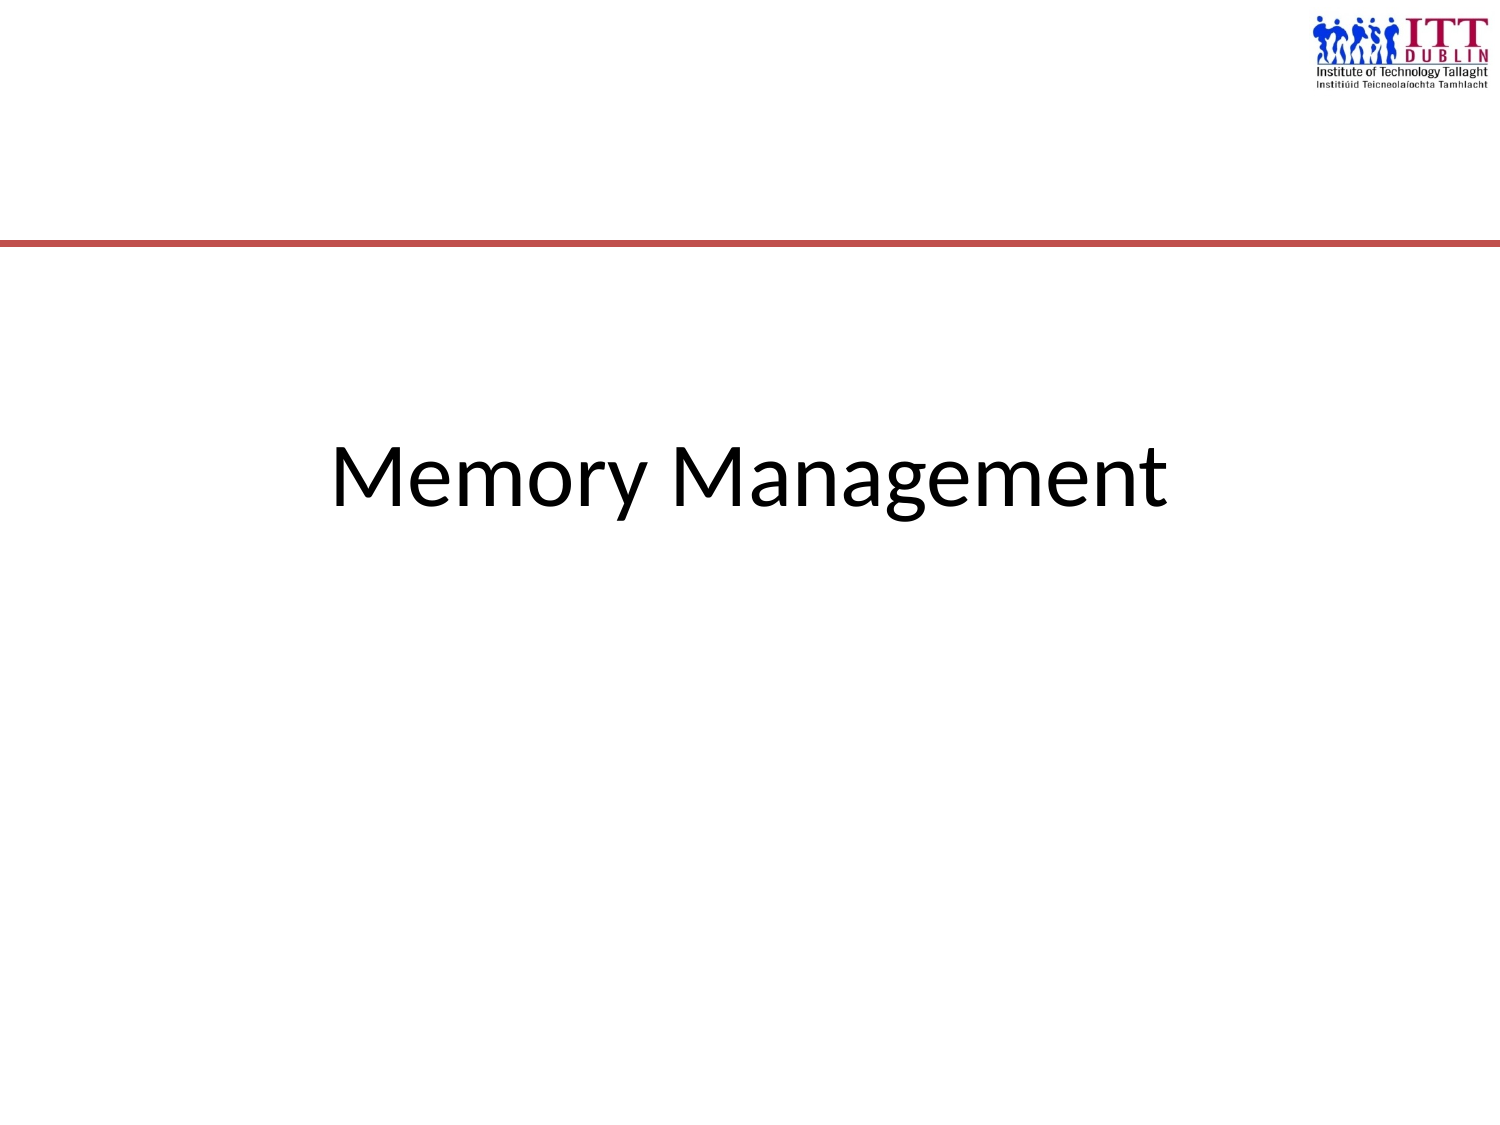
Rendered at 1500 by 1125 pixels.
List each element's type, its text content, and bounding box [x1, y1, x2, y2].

picture [1309, 7, 1495, 96]
title Memory Management [112, 349, 1388, 591]
